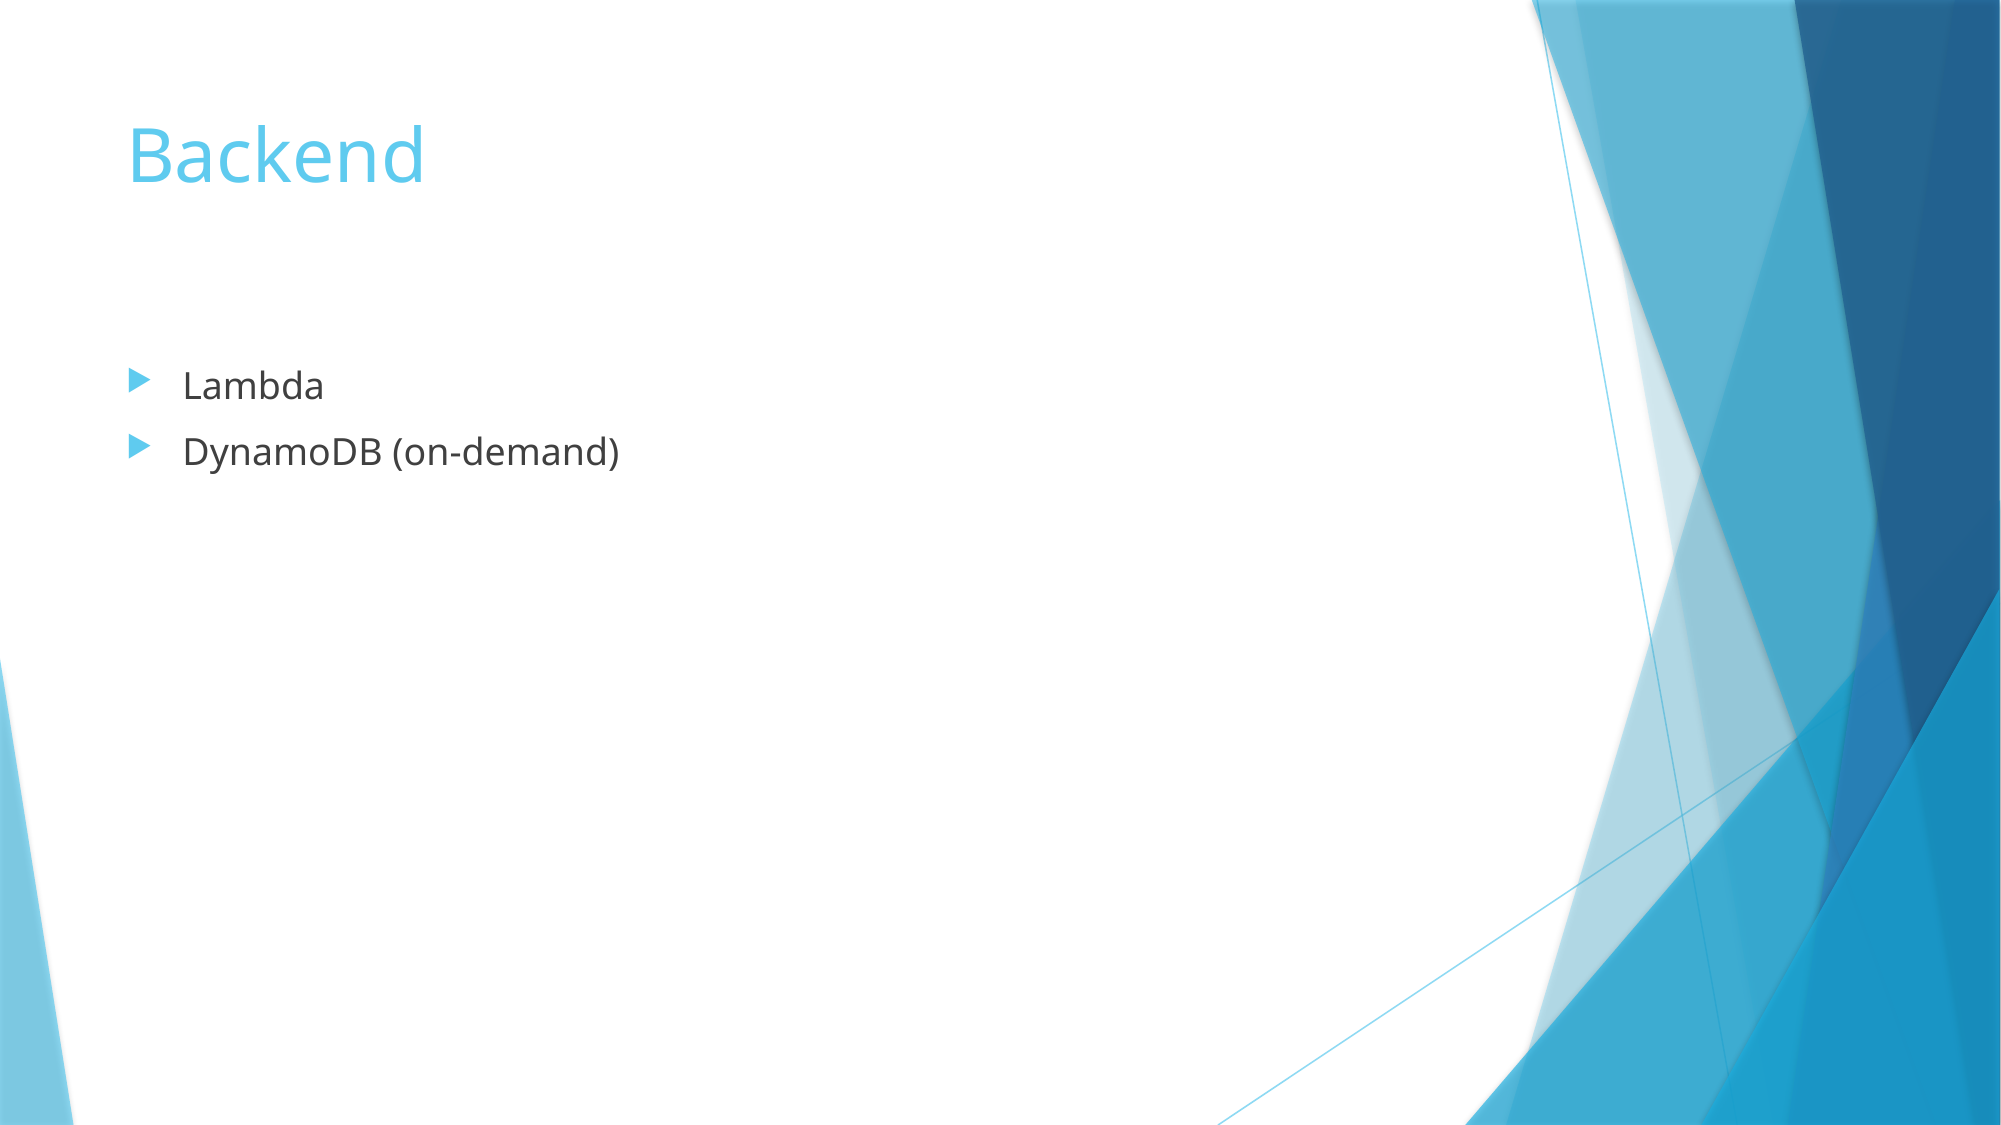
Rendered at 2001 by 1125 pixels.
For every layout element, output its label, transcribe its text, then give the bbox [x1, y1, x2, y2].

list Lambda DynamoDB (on-demand) [111, 354, 1522, 992]
title Backend [111, 99, 1522, 317]
